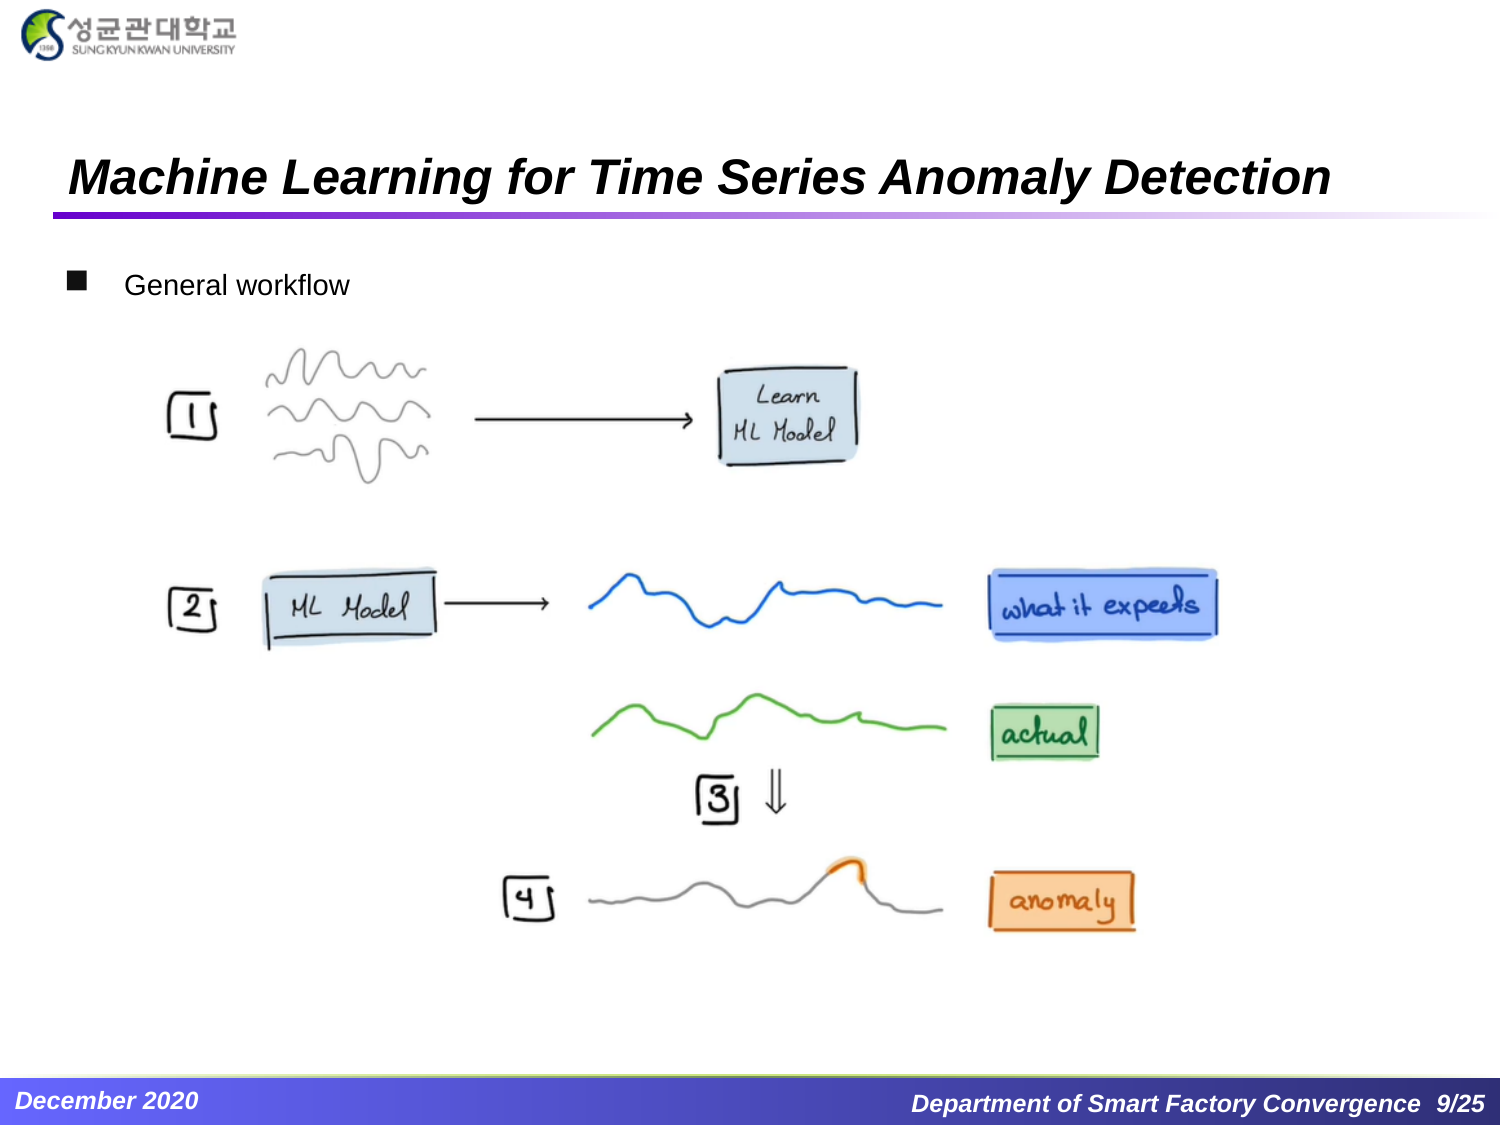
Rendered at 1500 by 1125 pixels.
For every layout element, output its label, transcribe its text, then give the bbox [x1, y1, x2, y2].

picture [0, 0, 254, 65]
text_box General workflow [53, 255, 1447, 350]
title Machine Learning for Time Series Anomaly Detection [53, 19, 1447, 212]
picture [123, 326, 1291, 962]
